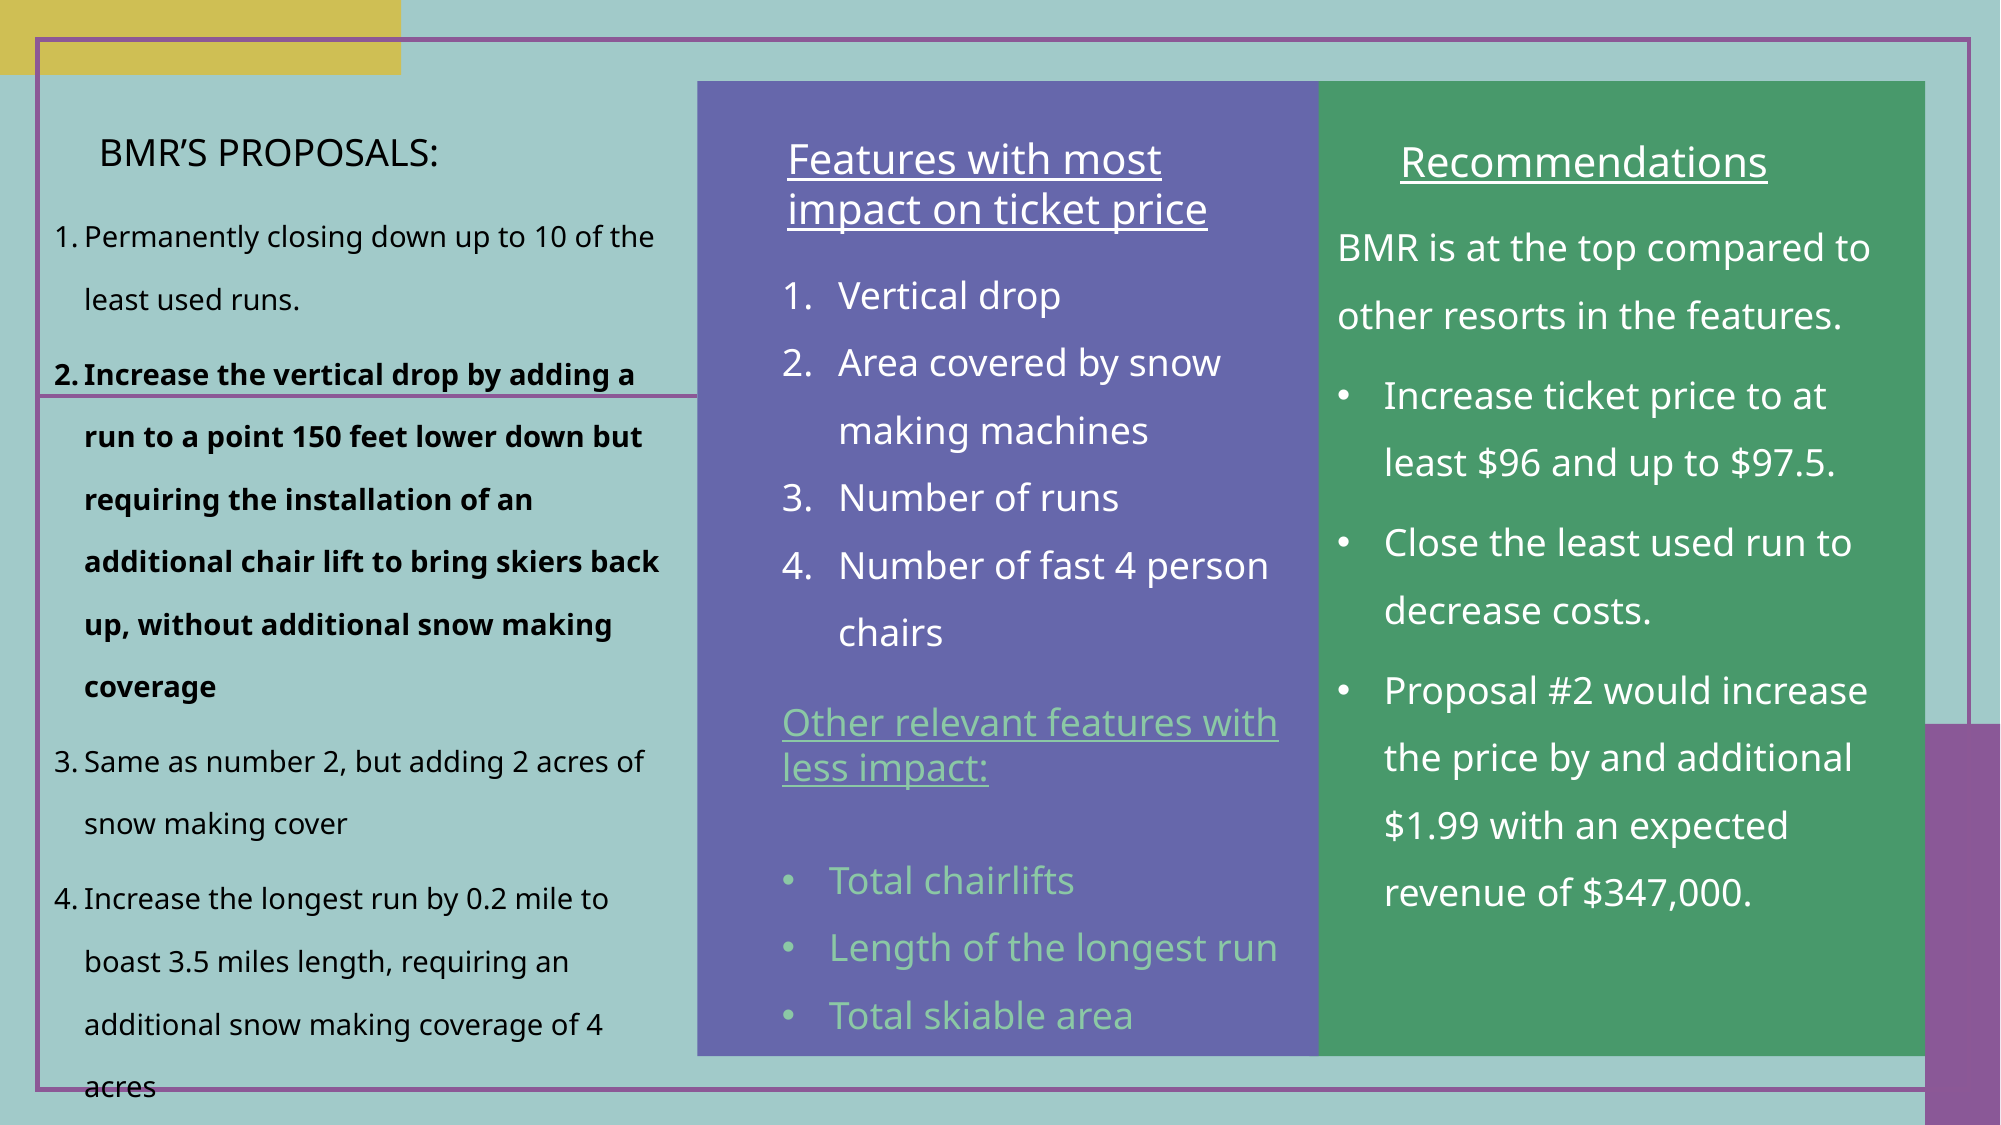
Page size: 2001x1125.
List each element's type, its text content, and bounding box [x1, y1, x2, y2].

text_box Recommendations [1385, 128, 1877, 194]
list Permanently closing down up to 10 of the least used runs. Increase the vertical drop by adding a run to a point 150 feet lower down but requiring the installation of an additional chair lift to bring skiers back up, without additional snow making coverage Same as number 2, but adding 2 acres of snow making cover Increase the longest run by 0.2 mile to boast 3.5 miles length, requiring an additional snow making coverage of 4 acres [39, 183, 678, 979]
text_box Vertical drop Area covered by snow making machines Number of runs Number of fast 4 person chairs Other relevant features with less impact: Total chairlifts Length of the longest run Total skiable area [767, 241, 1298, 1125]
text_box Features with most impact on ticket price [772, 125, 1264, 241]
text_box BMR is at the top compared to other resorts in the features. Increase ticket price to at least $96 and up to $97.5. Close the least used run to decrease costs. Proposal #2 would increase the price by and additional $1.99 with an expected revenue of $347,000. [1322, 194, 1915, 1125]
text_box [446, 731, 656, 784]
title BMR’s proposals: [83, 70, 678, 183]
